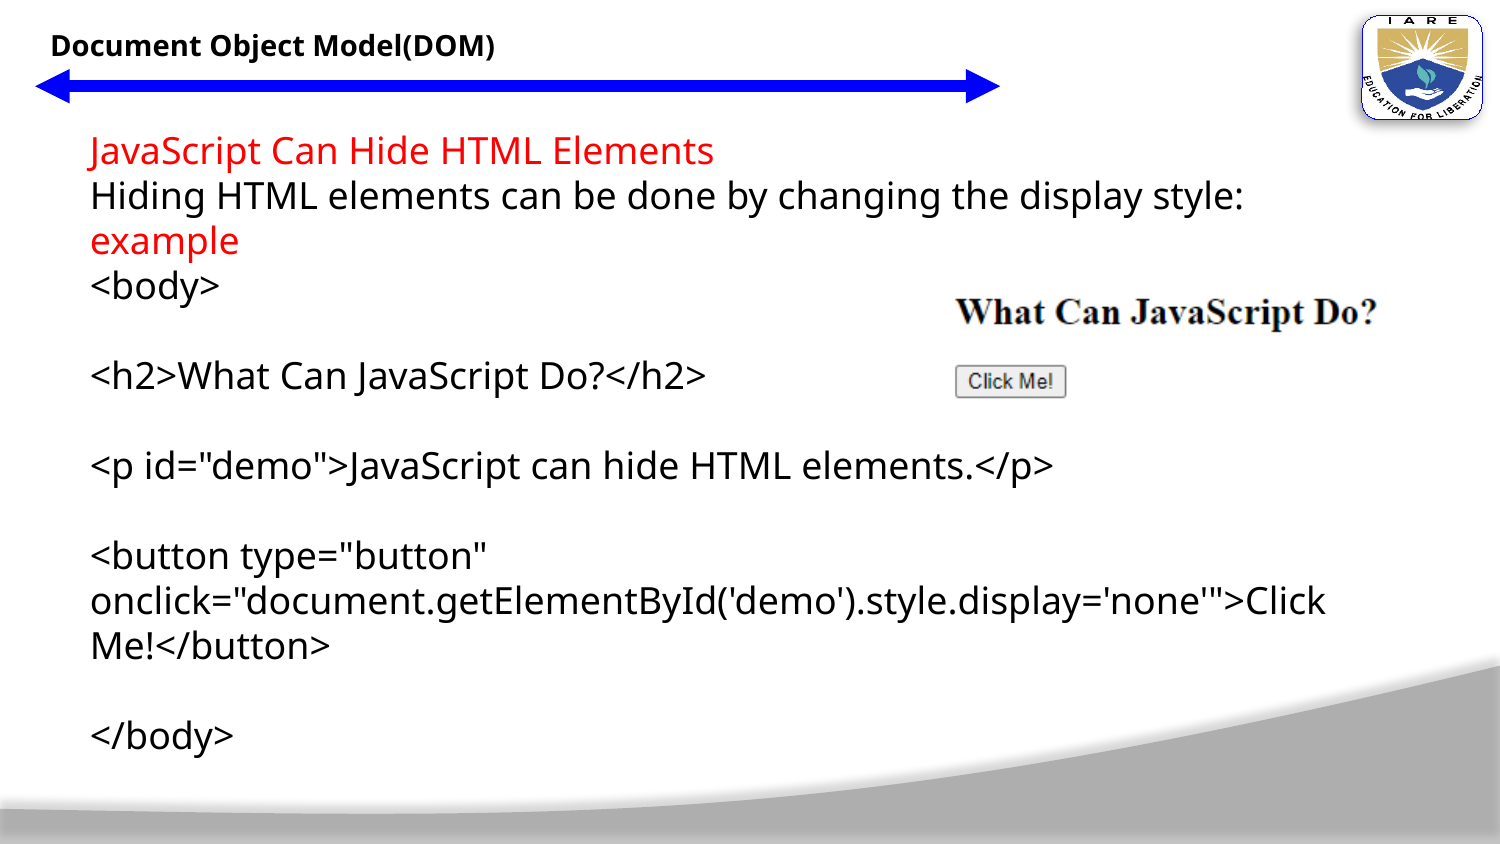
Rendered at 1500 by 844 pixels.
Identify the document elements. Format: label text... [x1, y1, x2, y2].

text_box JavaScript Can Hide HTML Elements Hiding HTML elements can be done by changing the display style: example <body> <h2>What Can JavaScript Do?</h2> <p id="demo">JavaScript can hide HTML elements.</p> <button type="button" onclick="document.getElementById('demo').style.display='none'">Click Me!</button> </body> [74, 119, 1500, 810]
text_box //finidng the smallest number using nested ifs. if (x < y) { if (x < z) { smallest = x; } else if (z < x) { smallest = z; } } else if (y < x) { if (y < z) { smallest = y; } else if (z < x) { smallest = z; } } [74, 119, 1485, 124]
picture [942, 263, 1483, 422]
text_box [34, 15, 1483, 120]
